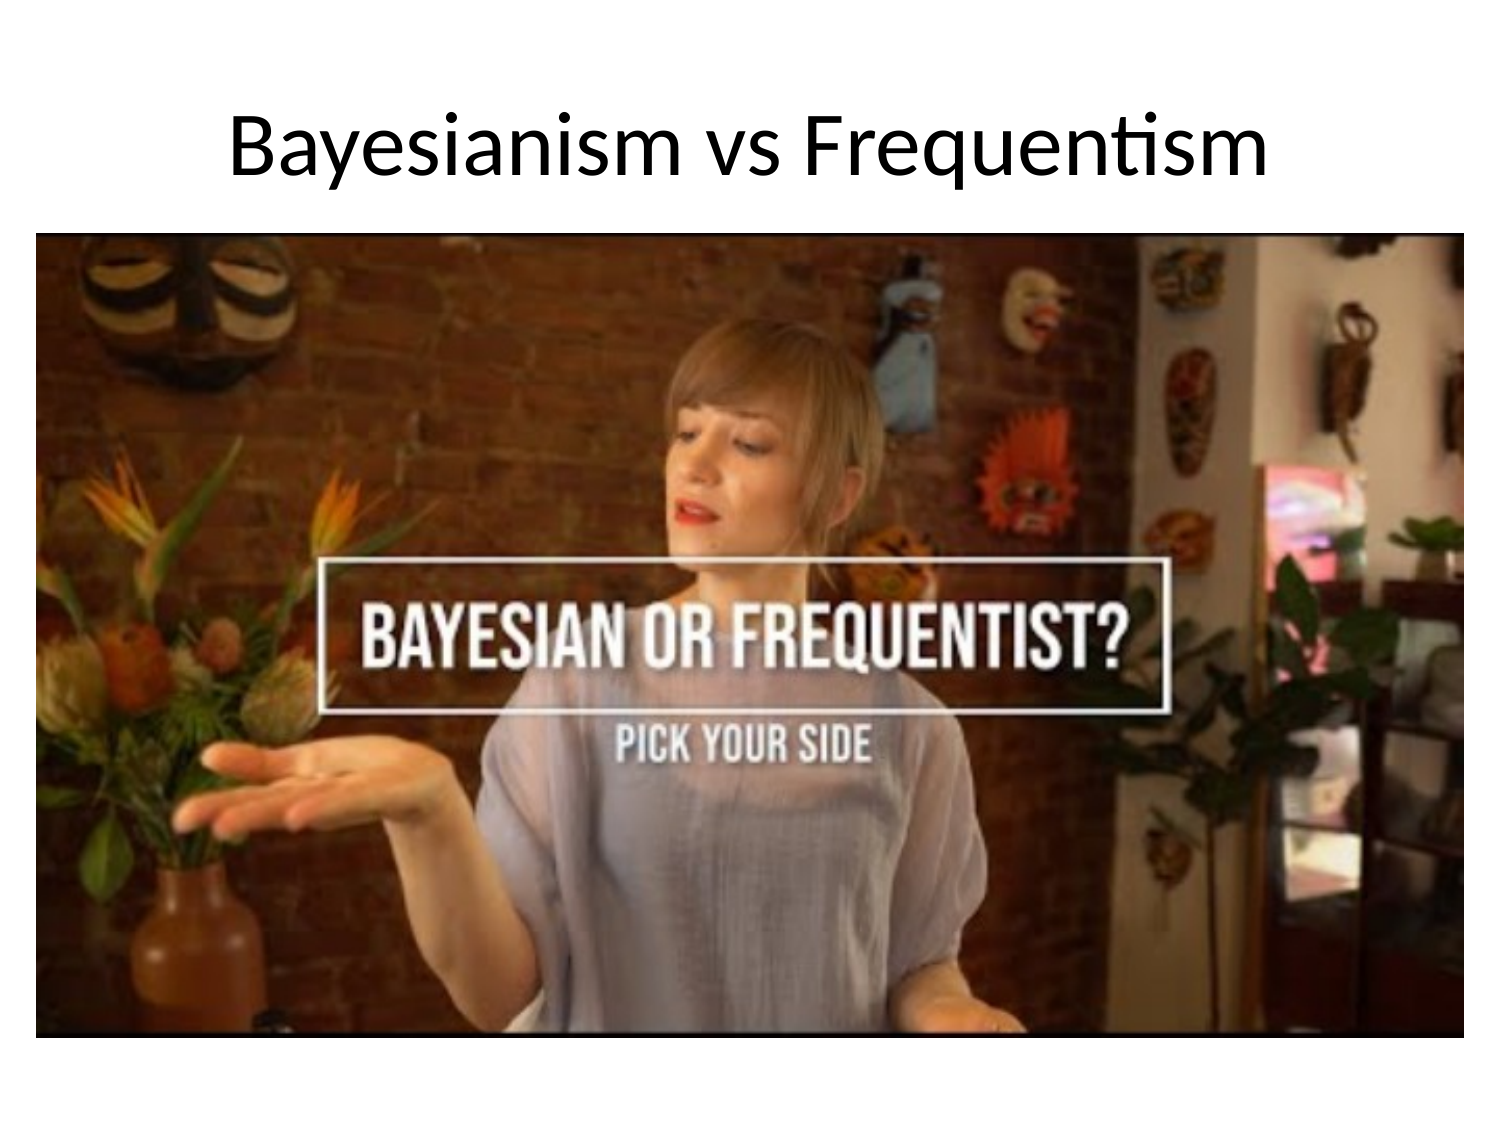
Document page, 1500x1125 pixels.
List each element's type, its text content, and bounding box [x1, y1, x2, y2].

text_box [35, 232, 1465, 1040]
title Bayesianism vs Frequentism [75, 45, 1425, 230]
